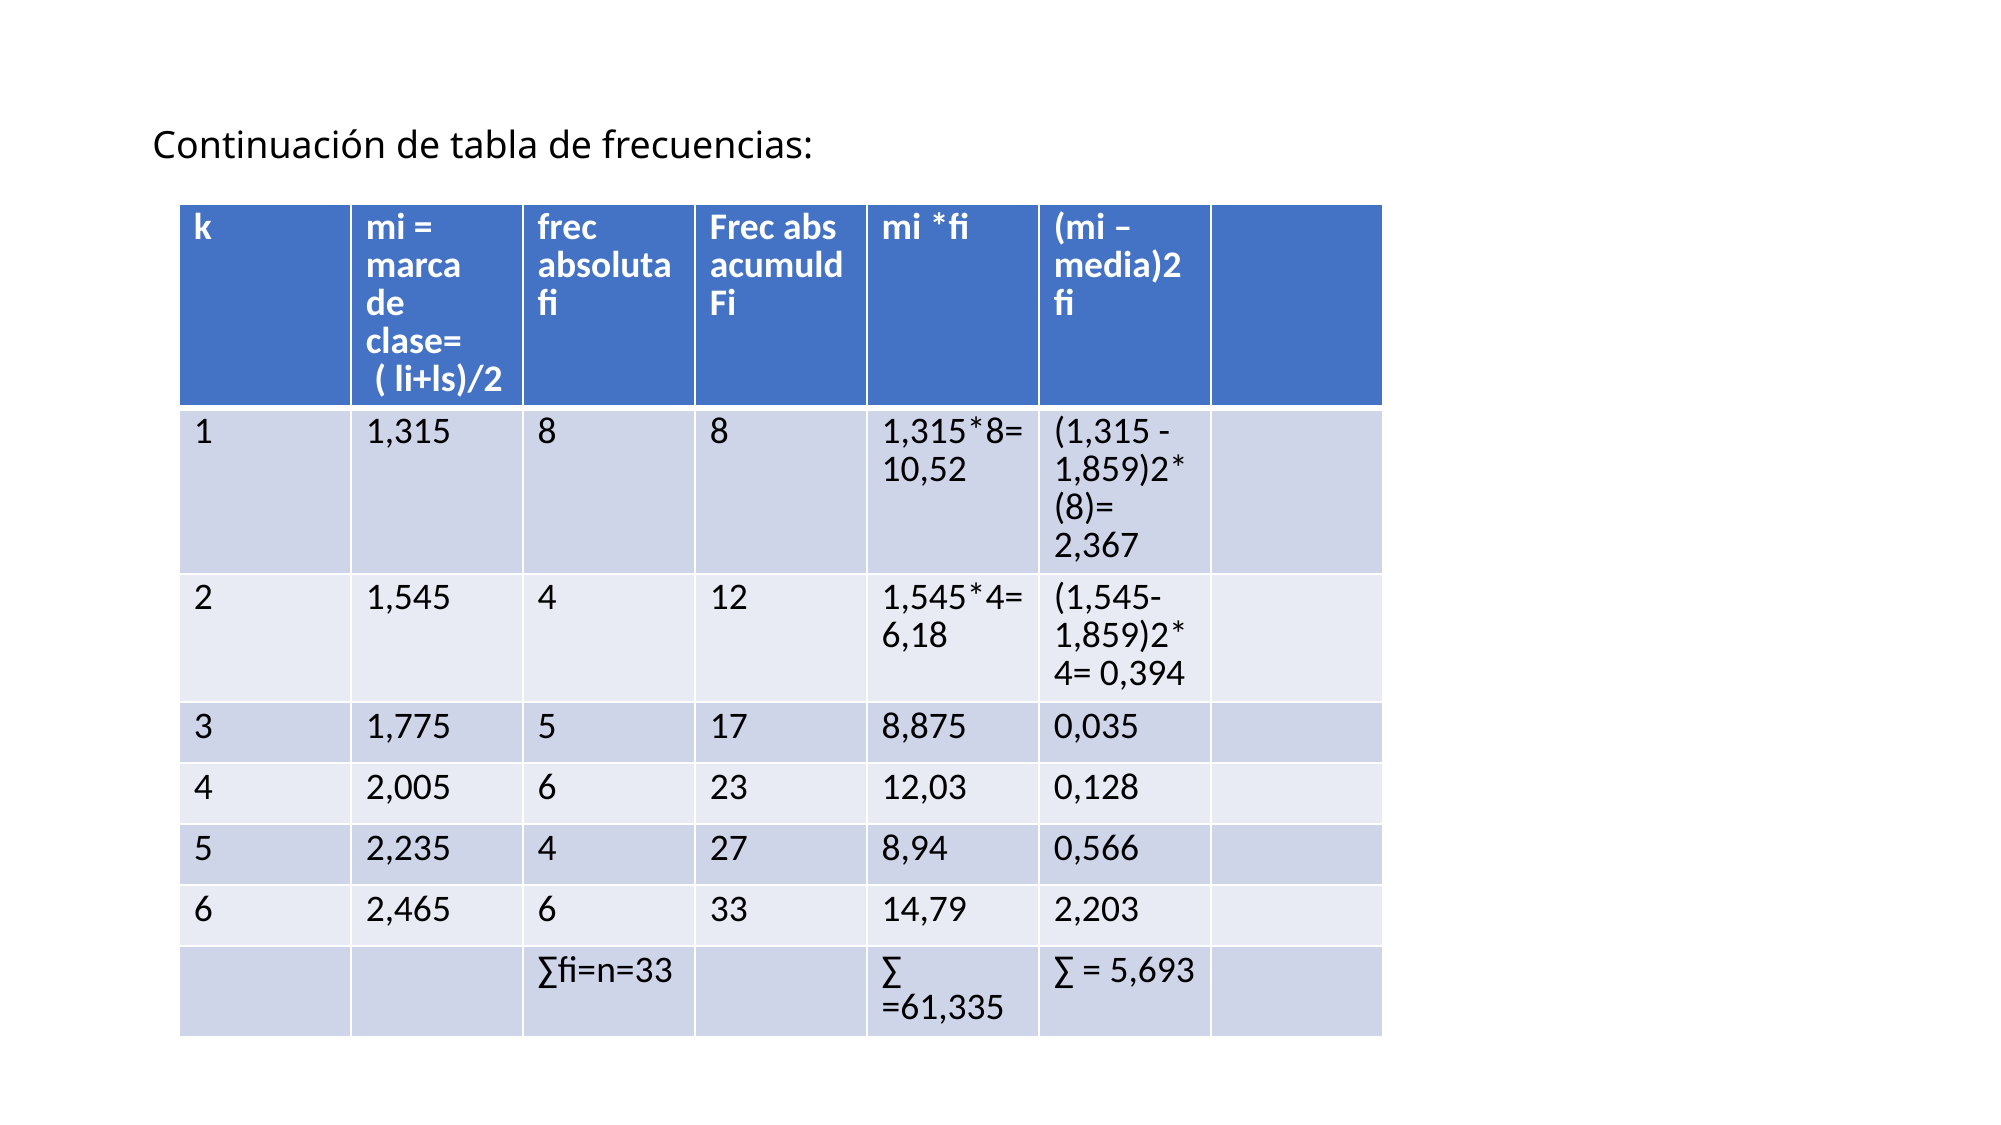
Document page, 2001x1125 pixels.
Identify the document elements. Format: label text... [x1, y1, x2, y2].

table_cell 6 [524, 764, 694, 823]
table_cell 3 [180, 703, 350, 762]
table_cell 8 [696, 411, 866, 573]
table_cell [1212, 764, 1382, 823]
table_cell [1212, 703, 1382, 762]
table_header frec absoluta fi [524, 205, 694, 405]
table_cell 6 [180, 886, 350, 945]
table_header mi *fi [868, 205, 1038, 405]
table_cell 6 [524, 886, 694, 945]
table_cell 23 [696, 764, 866, 823]
table_cell 1,315 [352, 411, 522, 573]
table_cell 2,465 [352, 886, 522, 945]
table_cell ∑ = 5,693 [1040, 947, 1210, 1036]
table_cell [352, 947, 522, 1036]
title Continuación de tabla de frecuencias: [137, 59, 1863, 278]
table_cell [180, 947, 350, 1036]
table_cell (1,545-1,859)2*4= 0,394 [1040, 575, 1210, 701]
table_cell 1,775 [352, 703, 522, 762]
table_cell ∑ =61,335 [868, 947, 1038, 1036]
table_cell [1212, 886, 1382, 945]
table_cell [1212, 825, 1382, 884]
table_cell 27 [696, 825, 866, 884]
table_cell 1,315*8=10,52 [868, 411, 1038, 573]
table_cell 2,235 [352, 825, 522, 884]
table_cell 8,94 [868, 825, 1038, 884]
table_cell 5 [524, 703, 694, 762]
table_cell 1,545 [352, 575, 522, 701]
table_cell 0,566 [1040, 825, 1210, 884]
table_cell 8,875 [868, 703, 1038, 762]
table_cell 14,79 [868, 886, 1038, 945]
table_cell [696, 947, 866, 1036]
table_cell 4 [524, 575, 694, 701]
table_cell 0,128 [1040, 764, 1210, 823]
table_header k [180, 205, 350, 405]
table_cell 4 [180, 764, 350, 823]
table_cell 2,005 [352, 764, 522, 823]
table_cell 33 [696, 886, 866, 945]
table_cell 1,545*4=6,18 [868, 575, 1038, 701]
table_cell 12 [696, 575, 866, 701]
table_cell 5 [180, 825, 350, 884]
table_cell 1 [180, 411, 350, 573]
table_cell 0,035 [1040, 703, 1210, 762]
table_cell [1212, 411, 1382, 573]
table_cell ∑fi=n=33 [524, 947, 694, 1036]
table_header mi = marca de clase= ( li+ls)/2 [352, 205, 522, 405]
table_cell 12,03 [868, 764, 1038, 823]
table_cell 17 [696, 703, 866, 762]
table_cell 2 [180, 575, 350, 701]
table_cell 4 [524, 825, 694, 884]
table_cell (1,315 -1,859)2* (8)= 2,367 [1040, 411, 1210, 573]
table_header [1212, 205, 1382, 405]
table_cell 2,203 [1040, 886, 1210, 945]
table_cell [1212, 947, 1382, 1036]
table_cell [1212, 575, 1382, 701]
table_header Frec abs acumuldFi [696, 205, 866, 405]
table_header (mi – media)2 fi [1040, 205, 1210, 405]
table_cell 8 [524, 411, 694, 573]
